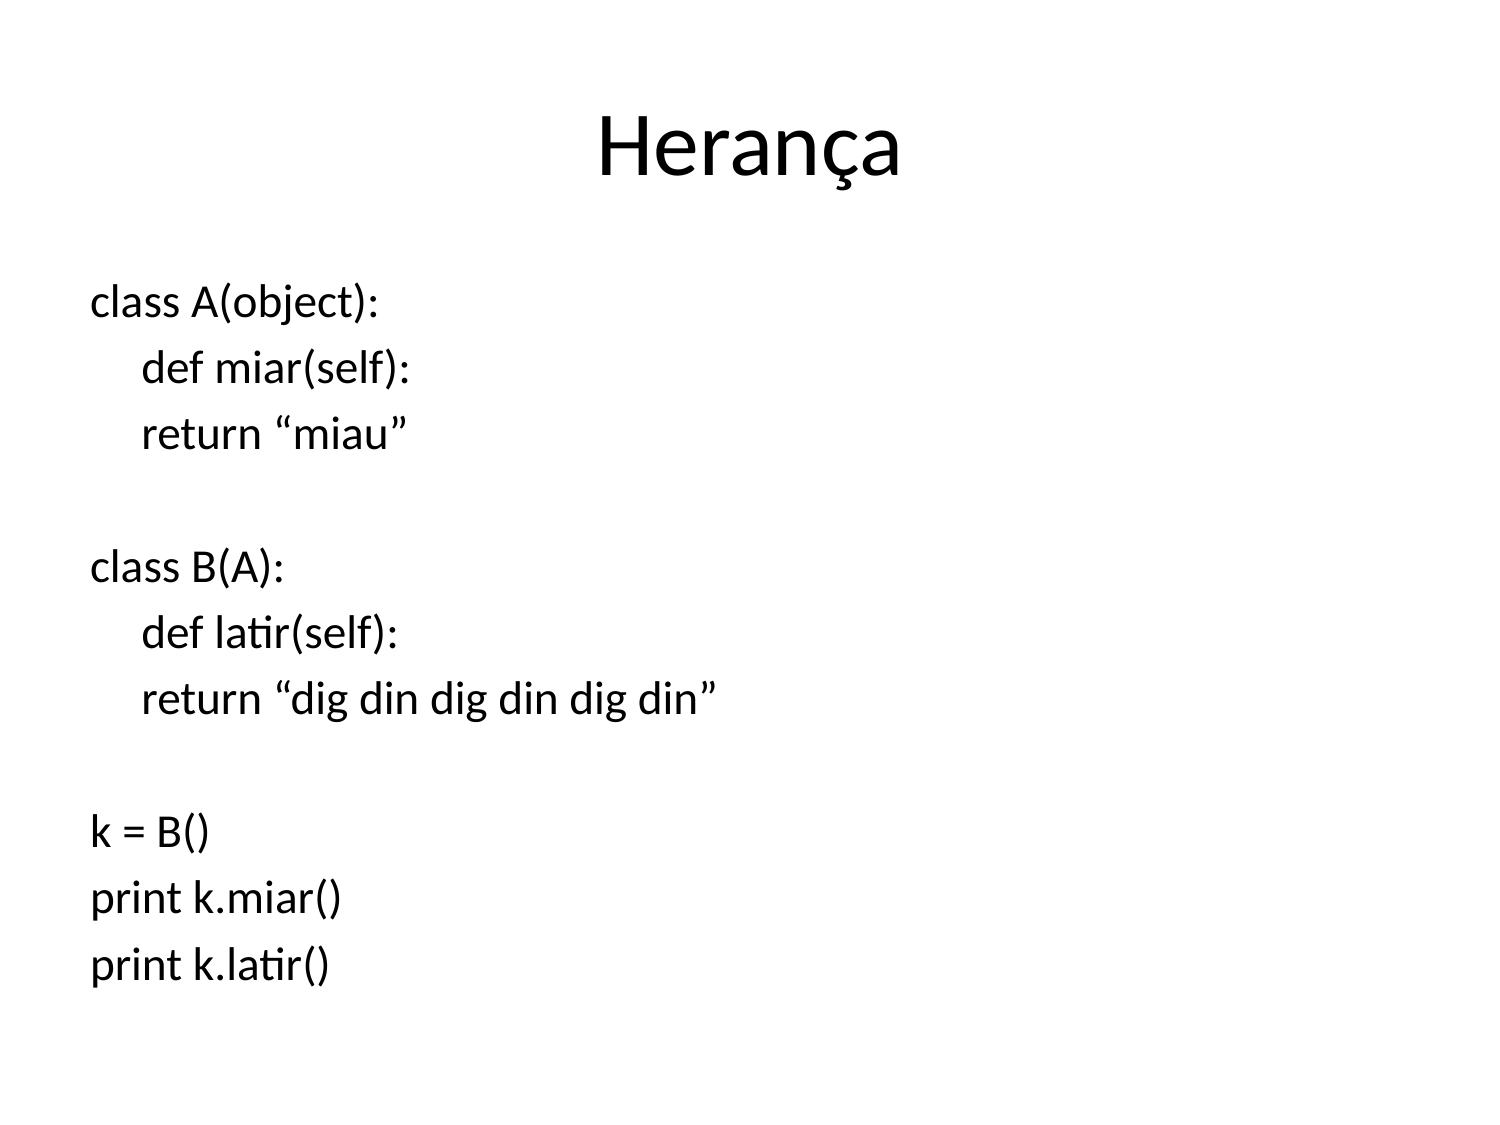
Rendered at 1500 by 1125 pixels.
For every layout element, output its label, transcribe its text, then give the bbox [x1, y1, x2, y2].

title Herança [75, 45, 1425, 233]
list class A(object): def miar(self): return “miau” class B(A): def latir(self): return “dig din dig din dig din” k = B() print k.miar() print k.latir() [75, 262, 1425, 1005]
